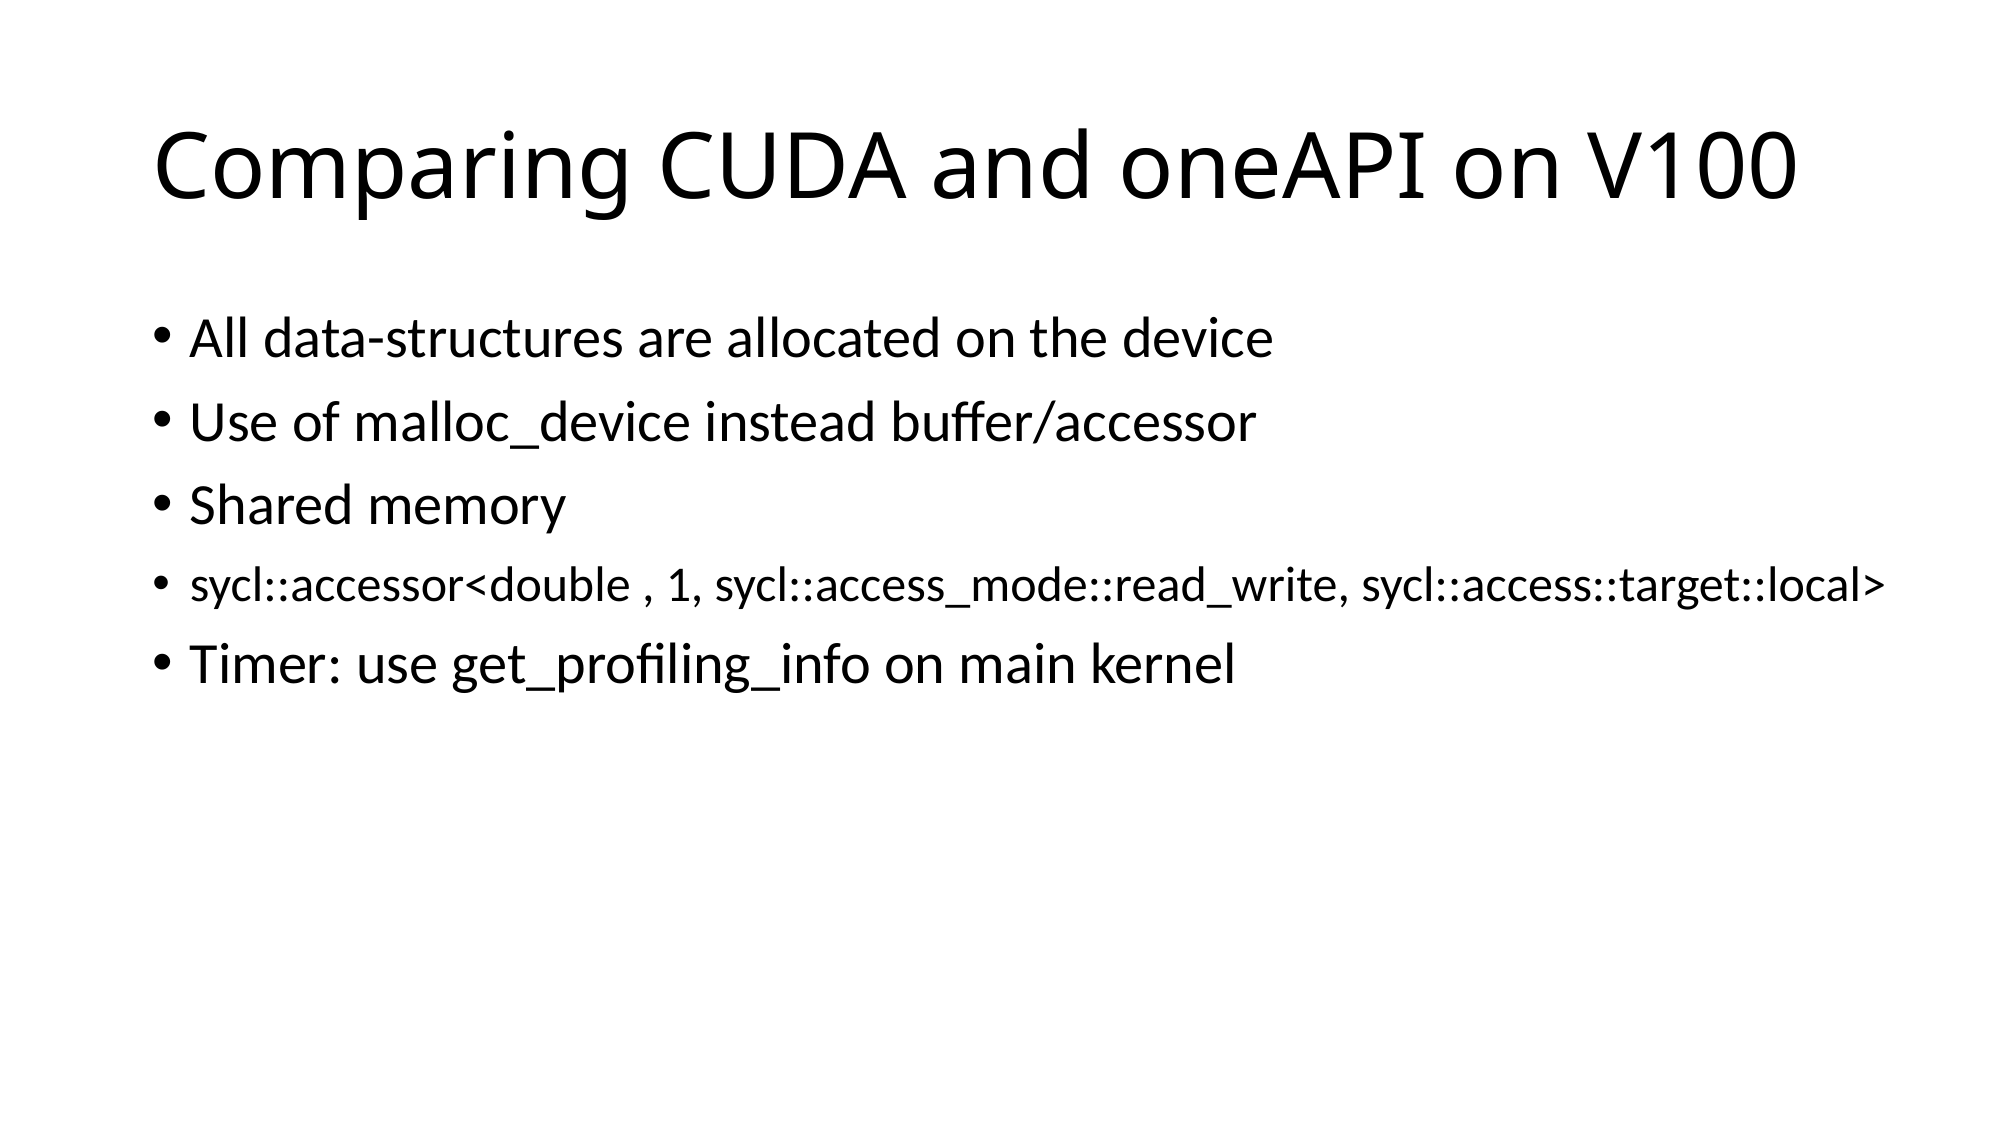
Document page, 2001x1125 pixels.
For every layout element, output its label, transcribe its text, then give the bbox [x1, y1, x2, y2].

list All data-structures are allocated on the device Use of malloc_device instead buffer/accessor Shared memory sycl::accessor<double , 1, sycl::access_mode::read_write, sycl::access::target::local> Timer: use get_profiling_info on main kernel [137, 299, 1973, 1014]
title Comparing CUDA and oneAPI on V100 [137, 59, 1863, 278]
